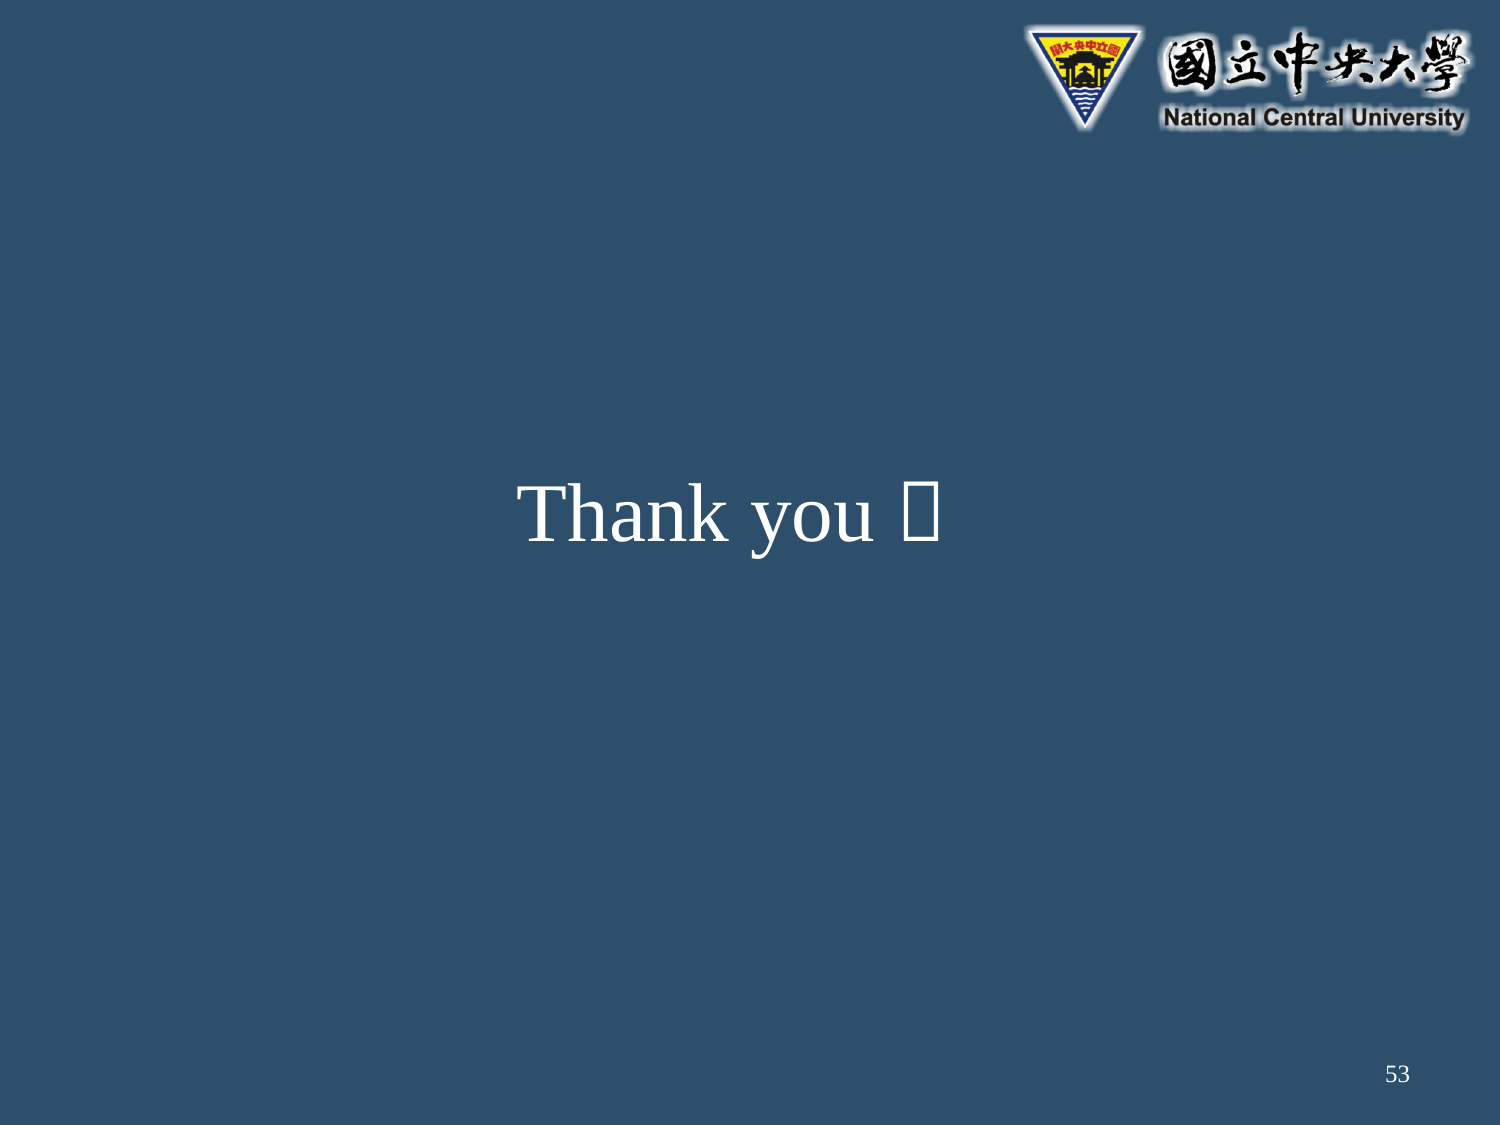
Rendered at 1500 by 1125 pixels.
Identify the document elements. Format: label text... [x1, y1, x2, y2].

title Thank you  [94, 361, 1369, 656]
slide_number 53 [1074, 1042, 1425, 1103]
picture [1020, 23, 1477, 138]
